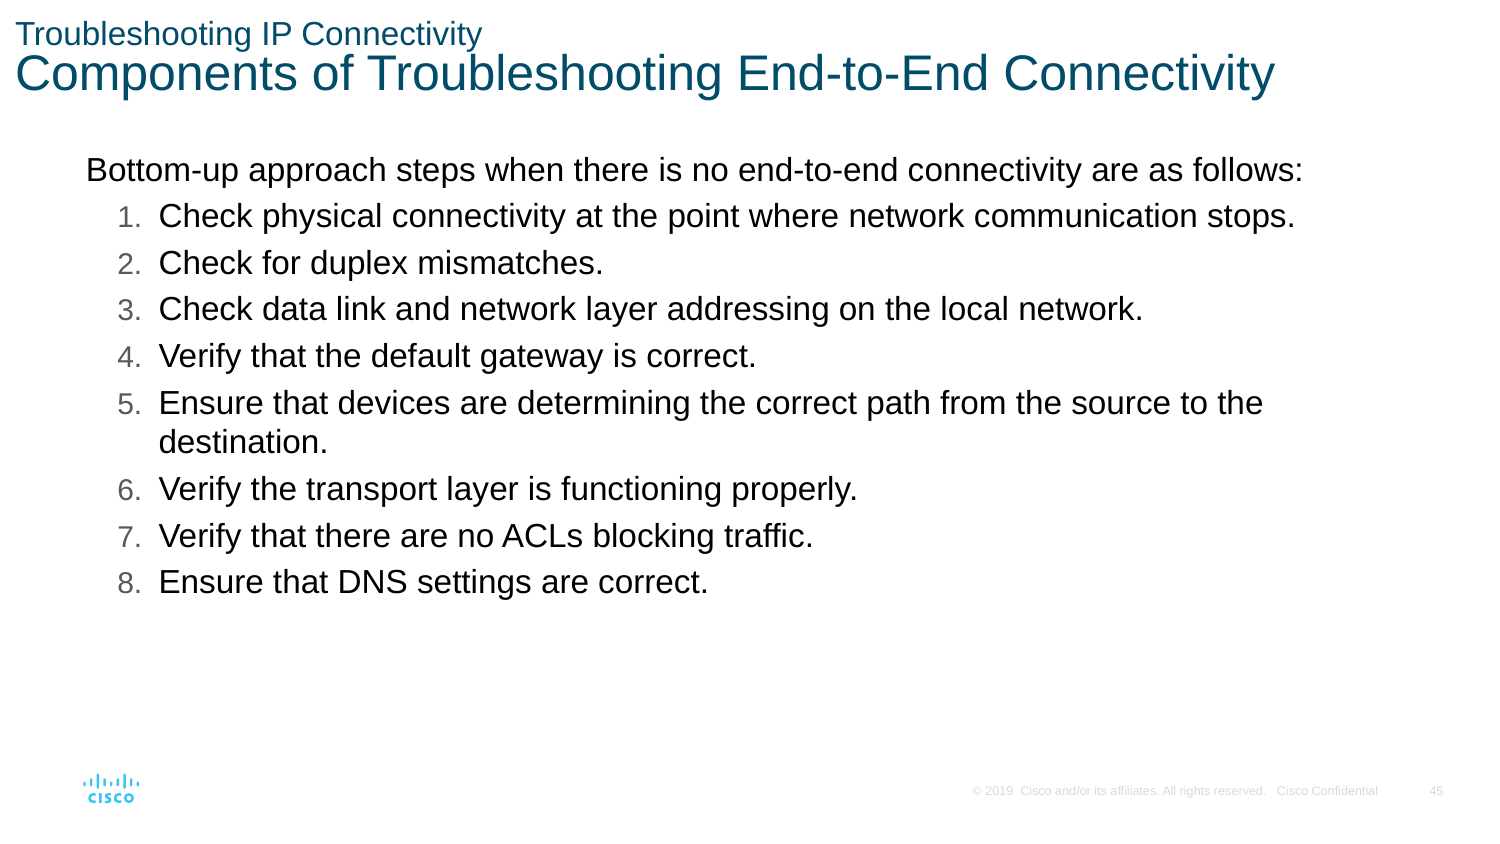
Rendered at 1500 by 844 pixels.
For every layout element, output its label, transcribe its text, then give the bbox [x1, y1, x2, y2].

list Bottom-up approach steps when there is no end-to-end connectivity are as follows: Check physical connectivity at the point where network communication stops. Check for duplex mismatches. Check data link and network layer addressing on the local network. Verify that the default gateway is correct. Ensure that devices are determining the correct path from the source to the destination. Verify the transport layer is functioning properly. Verify that there are no ACLs blocking traffic. Ensure that DNS settings are correct. [70, 140, 1430, 645]
title Troubleshooting IP Connectivity Components of Troubleshooting End-to-End Connectivity [0, 0, 1369, 121]
